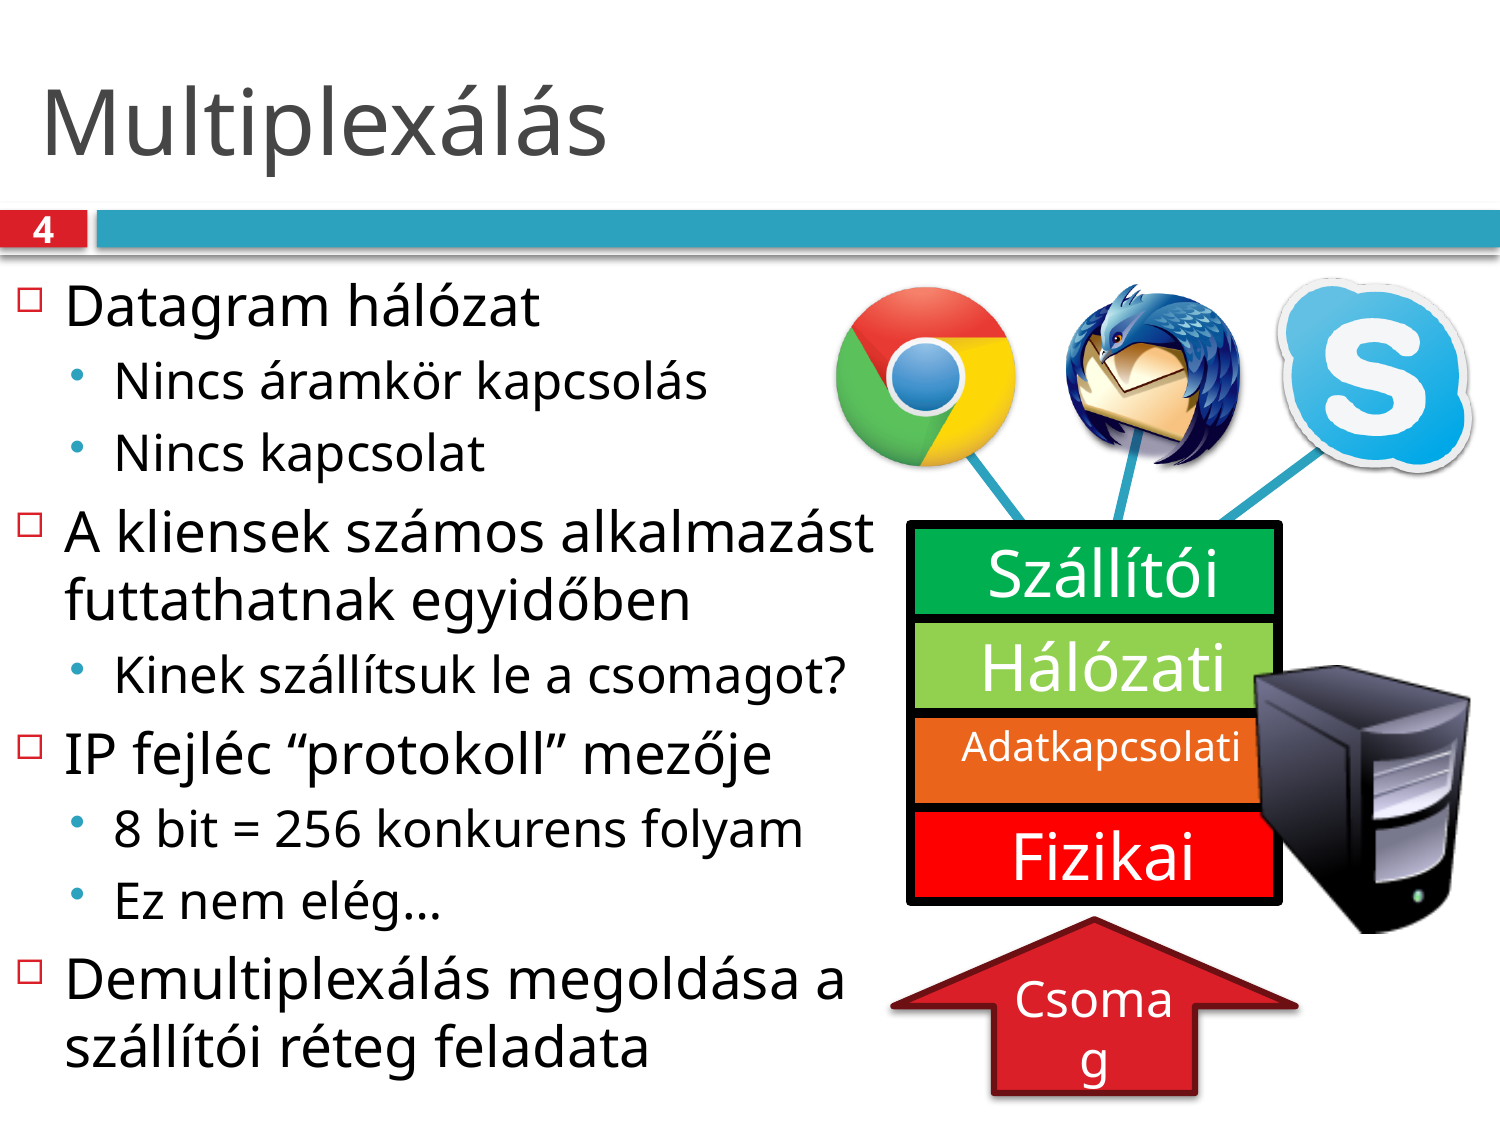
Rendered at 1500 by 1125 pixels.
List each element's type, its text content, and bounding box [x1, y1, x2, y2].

slide_number 4 [0, 206, 88, 257]
text_box Adatkapcsolati [909, 712, 1221, 806]
picture [1053, 277, 1251, 476]
picture [823, 274, 1029, 479]
list Datagram hálózat Nincs áramkör kapcsolás Nincs kapcsolat A kliensek számos alkalmazást futtathatnak egyidőben Kinek szállítsuk le a csomagot? IP fejléc “protokoll” mezője 8 bit = 256 konkurens folyam Ez nem elég… Demultiplexálás megoldása a szállítói réteg feladata [0, 262, 926, 1100]
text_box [909, 375, 1088, 619]
text_box Hálózati [909, 626, 1280, 712]
picture [1262, 265, 1484, 488]
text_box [1093, 480, 1420, 619]
text_box Csomag [892, 918, 1297, 1094]
title Multiplexálás [24, 37, 1475, 200]
text_box Fizikai [909, 806, 1221, 903]
picture [1227, 664, 1496, 934]
